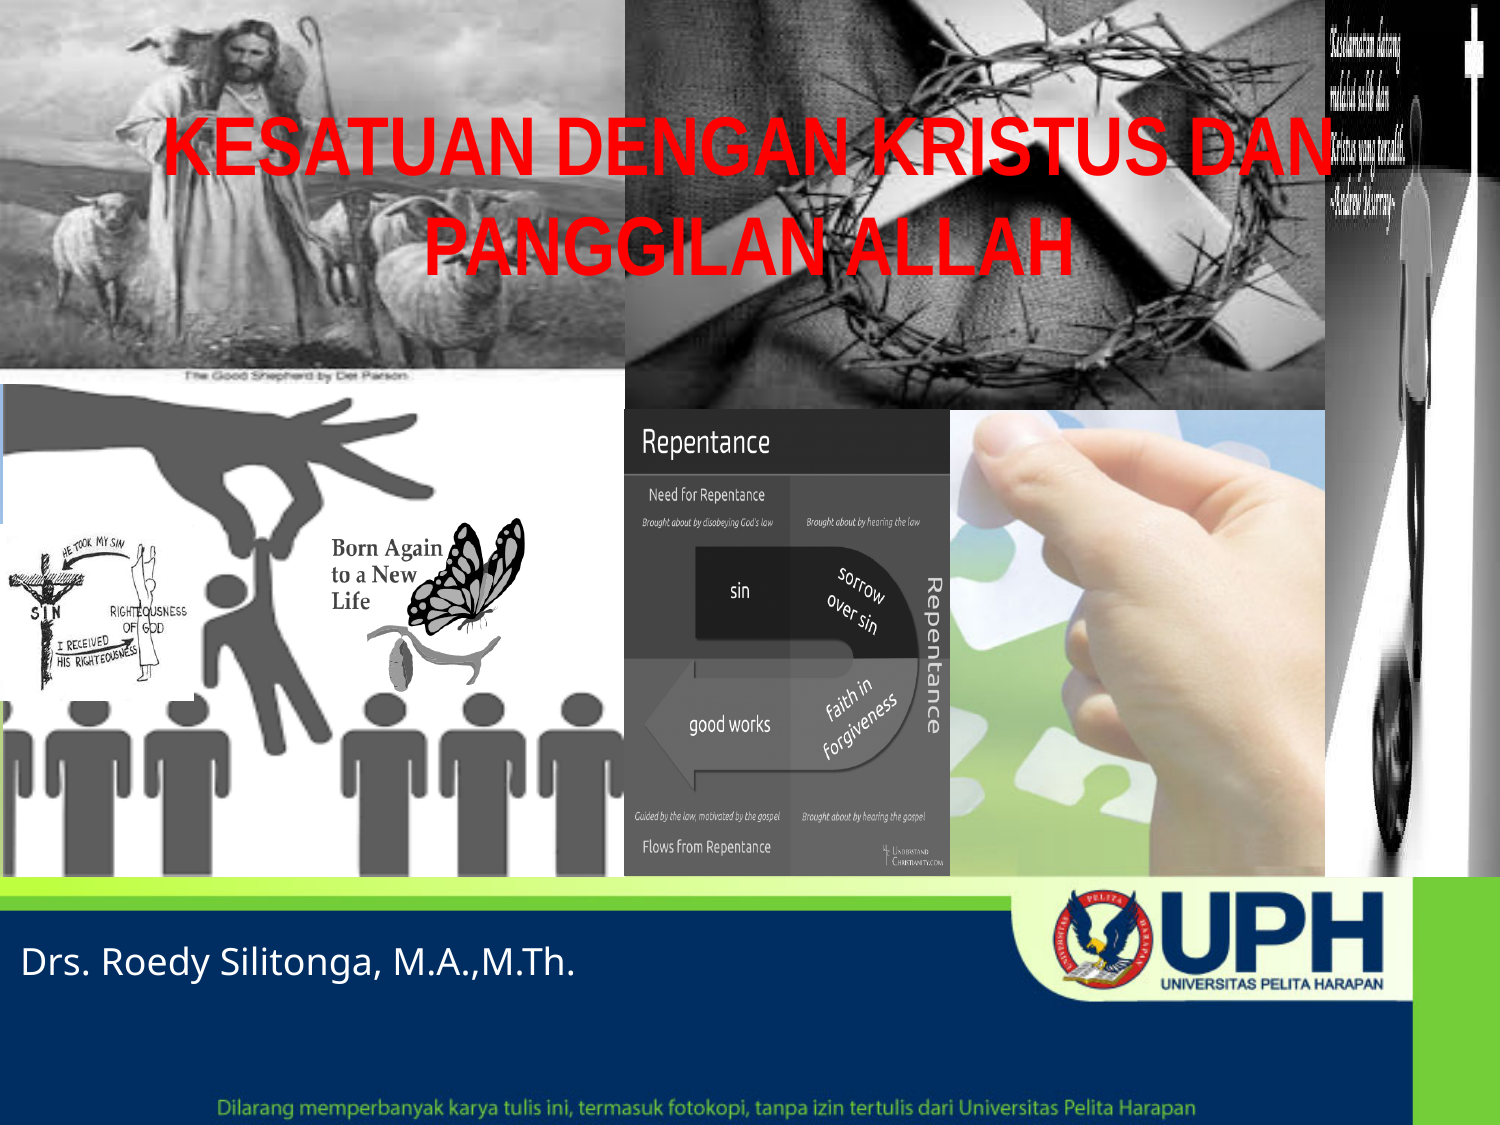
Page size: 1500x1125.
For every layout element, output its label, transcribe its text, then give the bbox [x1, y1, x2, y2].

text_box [3, 390, 626, 877]
picture [0, 0, 1500, 1125]
text_box Drs. Roedy Silitonga, M.A.,M.Th. [5, 930, 592, 990]
